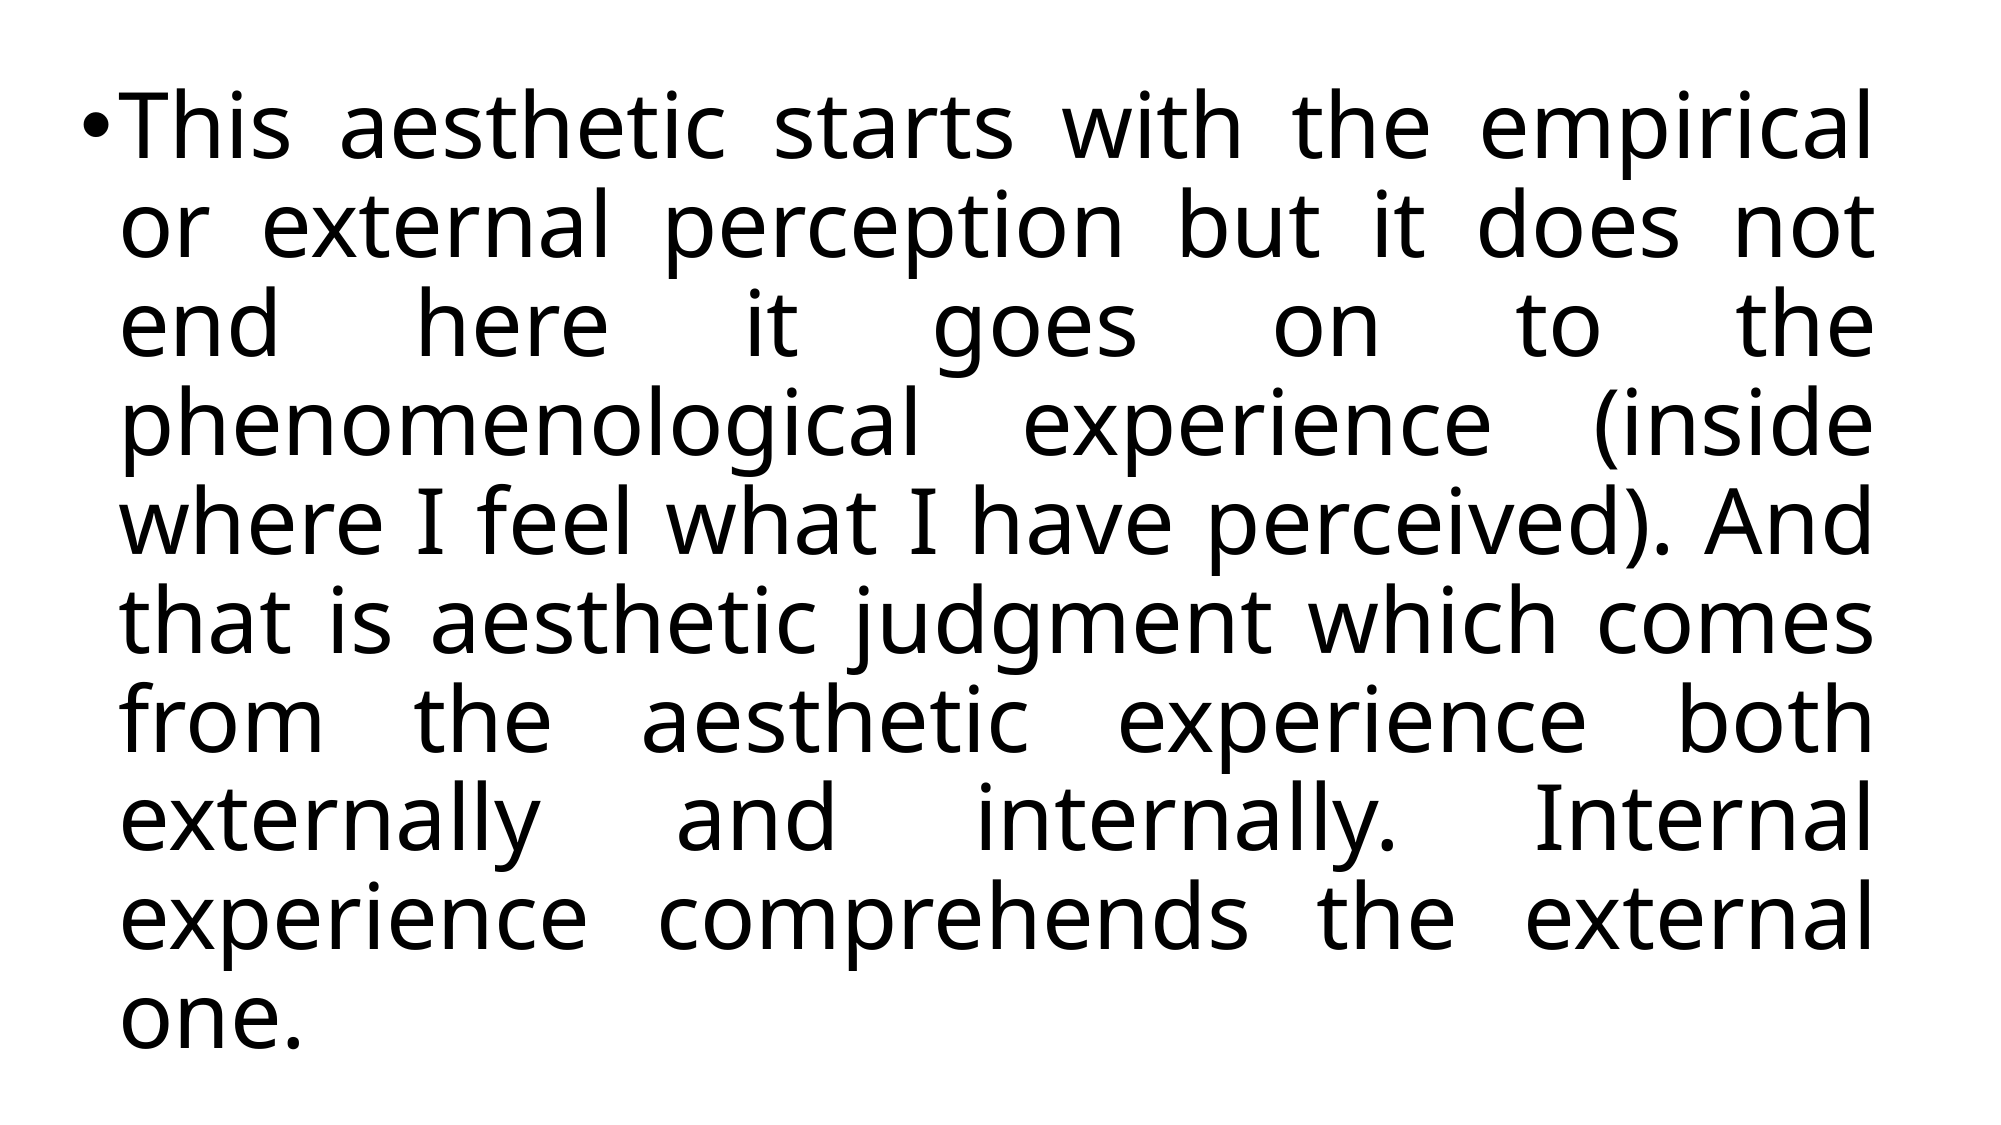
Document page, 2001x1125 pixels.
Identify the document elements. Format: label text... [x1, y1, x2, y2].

list This aesthetic starts with the empirical or external perception but it does not end here it goes on to the phenomenological experience (inside where I feel what I have perceived). And that is aesthetic judgment which comes from the aesthetic experience both externally and internally. Internal experience comprehends the external one. [65, 71, 1894, 1060]
